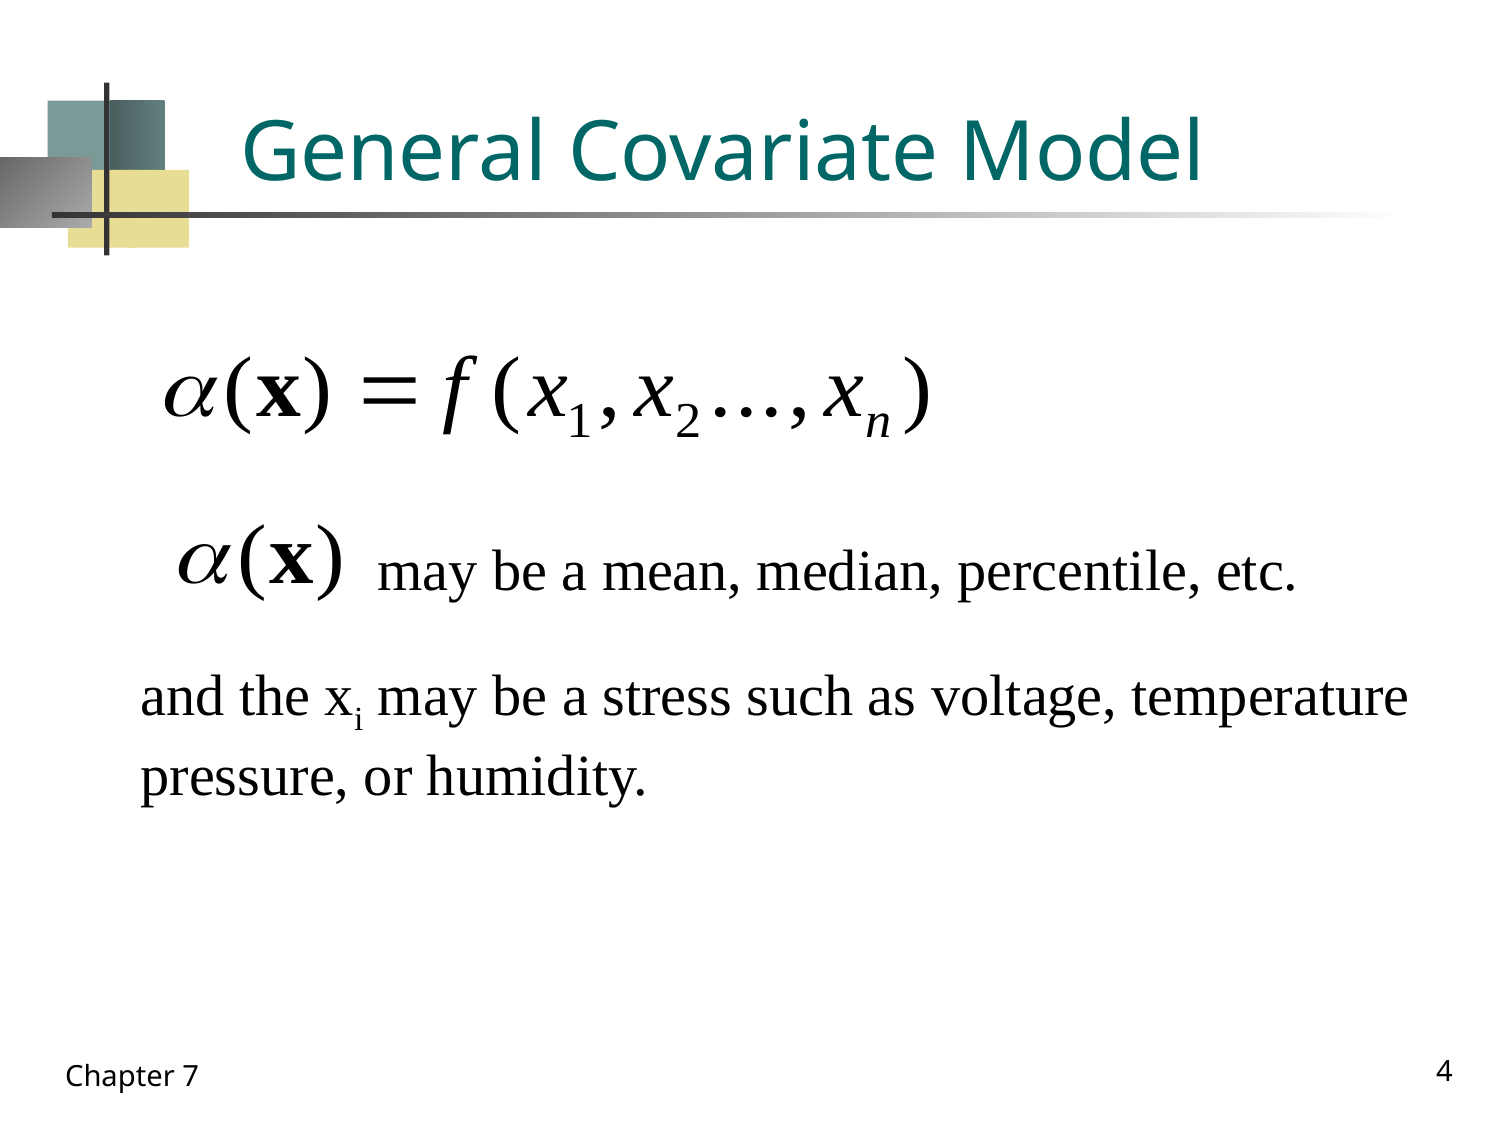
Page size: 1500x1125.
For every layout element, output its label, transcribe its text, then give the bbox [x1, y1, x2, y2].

title General Covariate Model [225, 75, 1391, 205]
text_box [163, 513, 365, 620]
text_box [149, 337, 951, 453]
text_box may be a mean, median, percentile, etc. [368, 525, 1314, 611]
slide_number Chapter 7 [49, 1024, 363, 1101]
slide_number 4 [1154, 1023, 1468, 1100]
text_box and the xi may be a stress such as voltage, temperature pressure, or humidity. [125, 649, 1426, 815]
